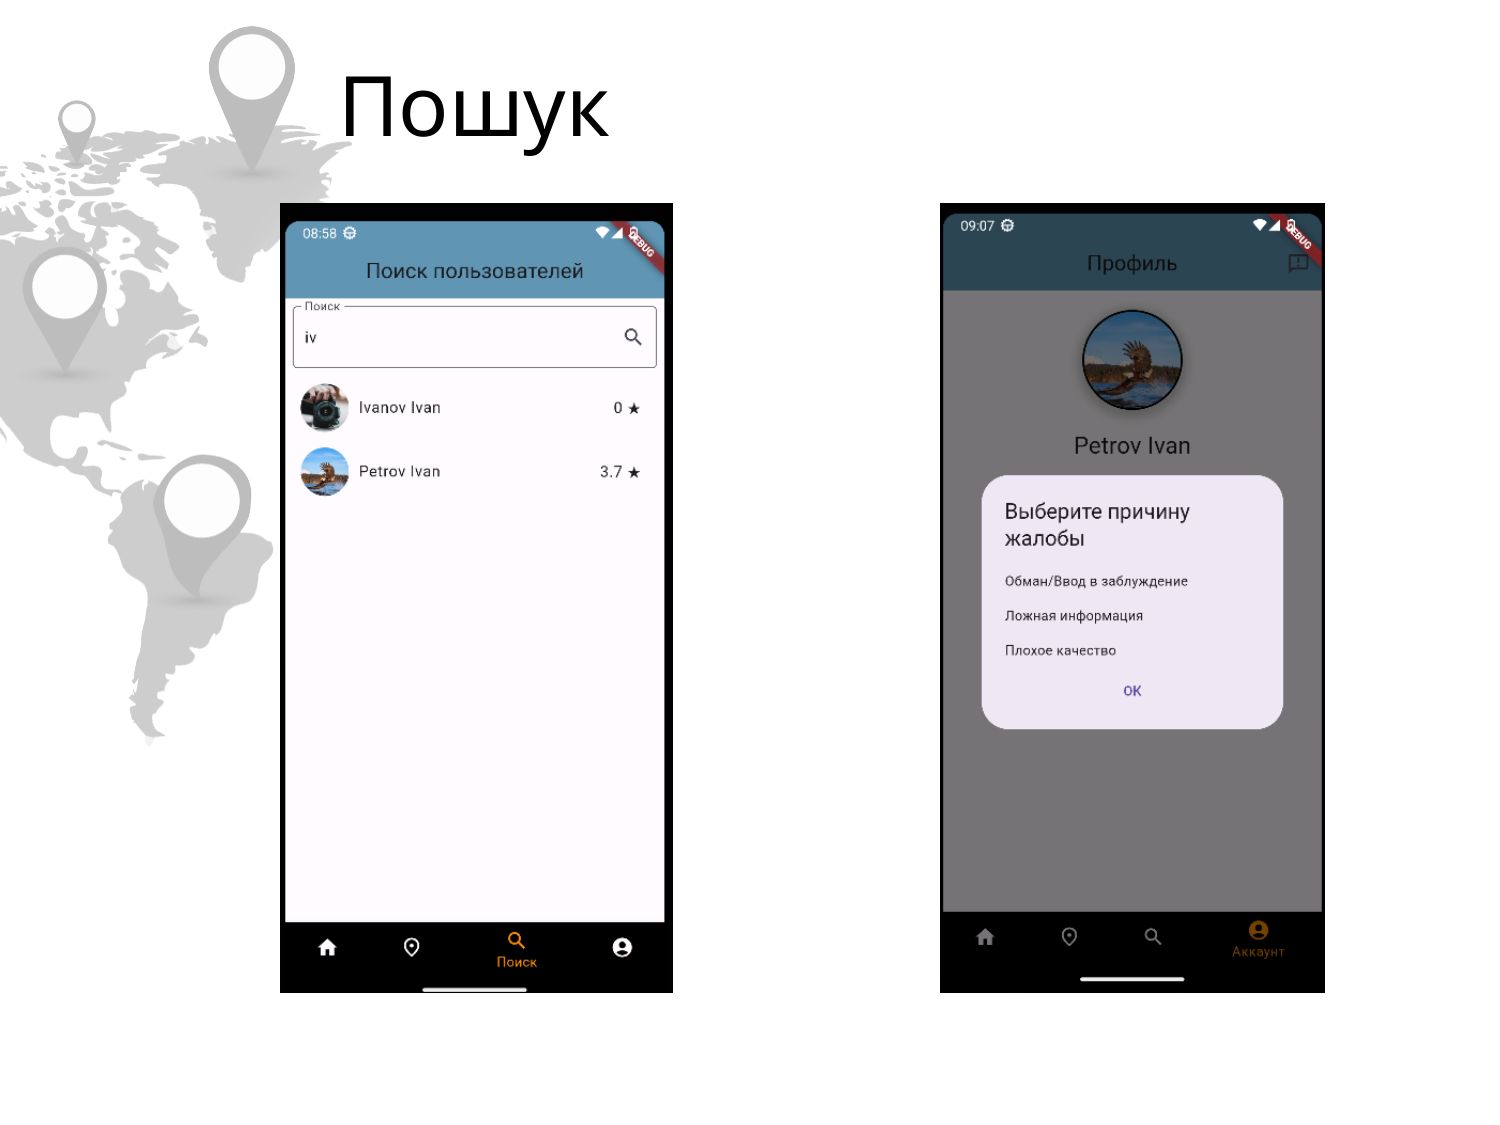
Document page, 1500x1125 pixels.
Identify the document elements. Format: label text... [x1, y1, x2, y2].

picture [940, 203, 1325, 993]
title Пошук [108, 0, 1395, 220]
picture [280, 203, 673, 993]
